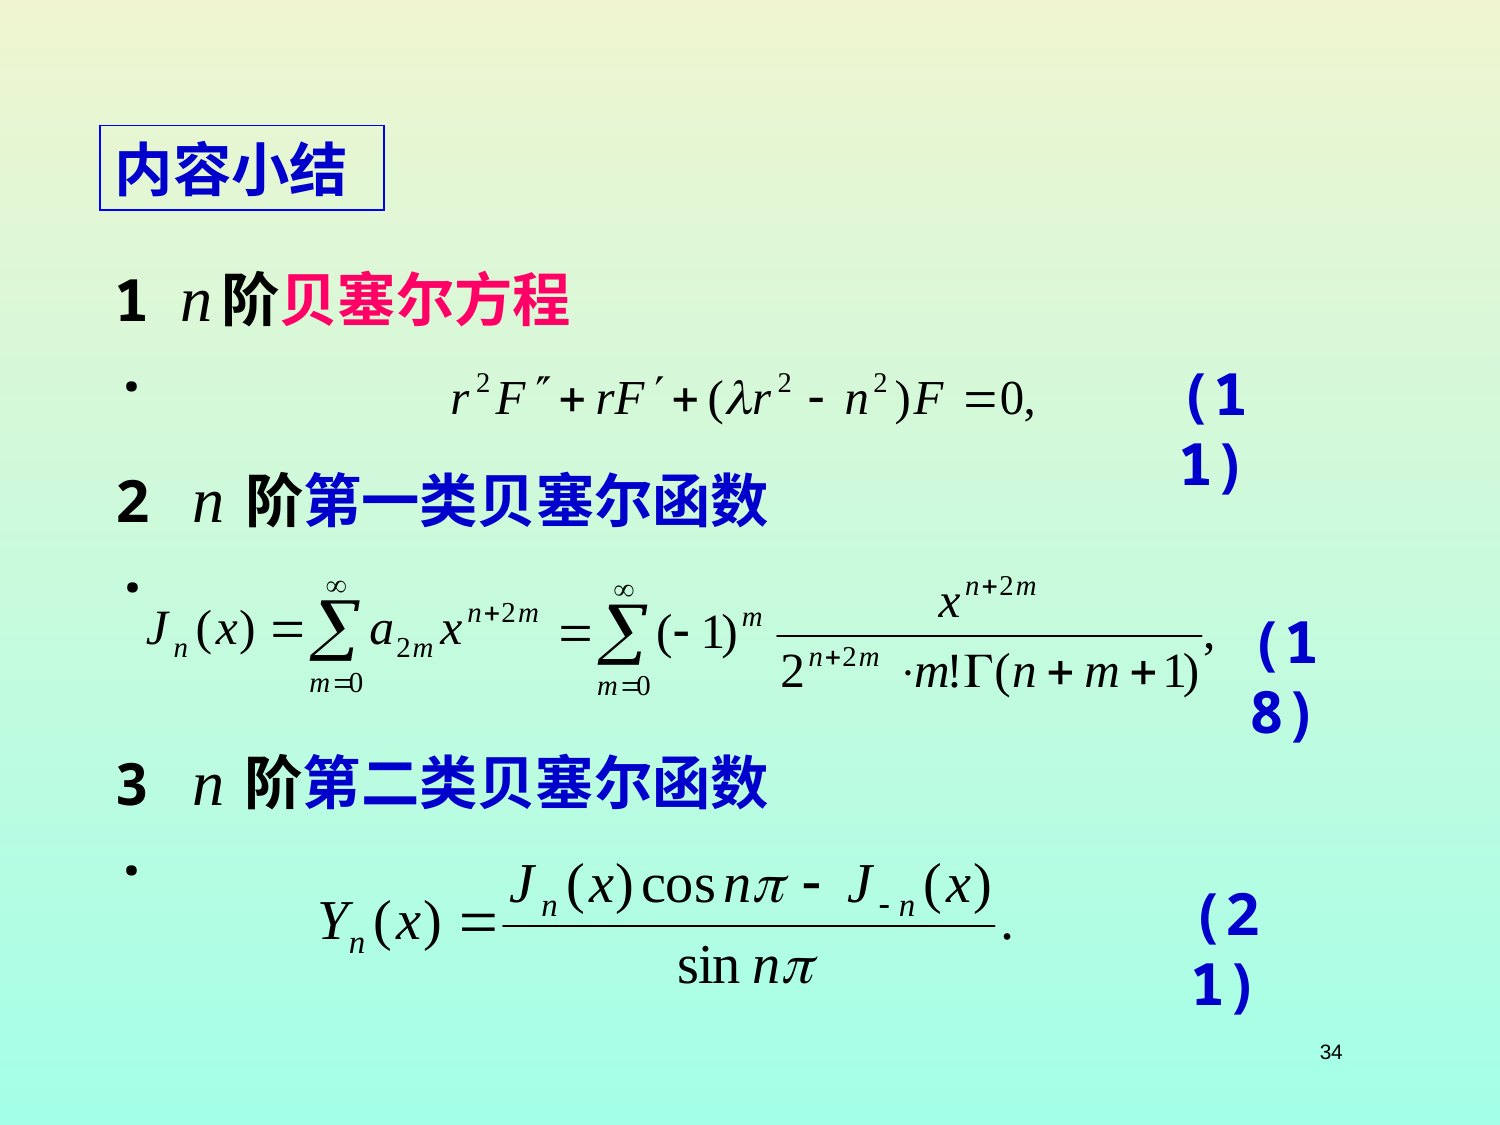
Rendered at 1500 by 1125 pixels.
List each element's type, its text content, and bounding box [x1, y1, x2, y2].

text_box (18) [1234, 597, 1365, 753]
text_box 1. [100, 255, 195, 411]
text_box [135, 562, 547, 703]
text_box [442, 361, 1046, 436]
text_box 2. [100, 456, 196, 612]
text_box 3. [100, 739, 195, 895]
text_box 阶第一类贝塞尔函数 [230, 456, 857, 541]
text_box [182, 762, 237, 823]
text_box (21) [1175, 869, 1306, 1025]
text_box 阶第二类贝塞尔函数 [229, 739, 798, 824]
text_box (11) [1163, 349, 1294, 505]
text_box 阶贝塞尔方程 [206, 255, 668, 341]
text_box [182, 479, 237, 540]
slide_number 34 [1147, 1021, 1358, 1081]
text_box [170, 278, 225, 339]
text_box 内容小结 [100, 125, 384, 211]
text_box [312, 845, 1022, 997]
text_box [548, 562, 1223, 711]
